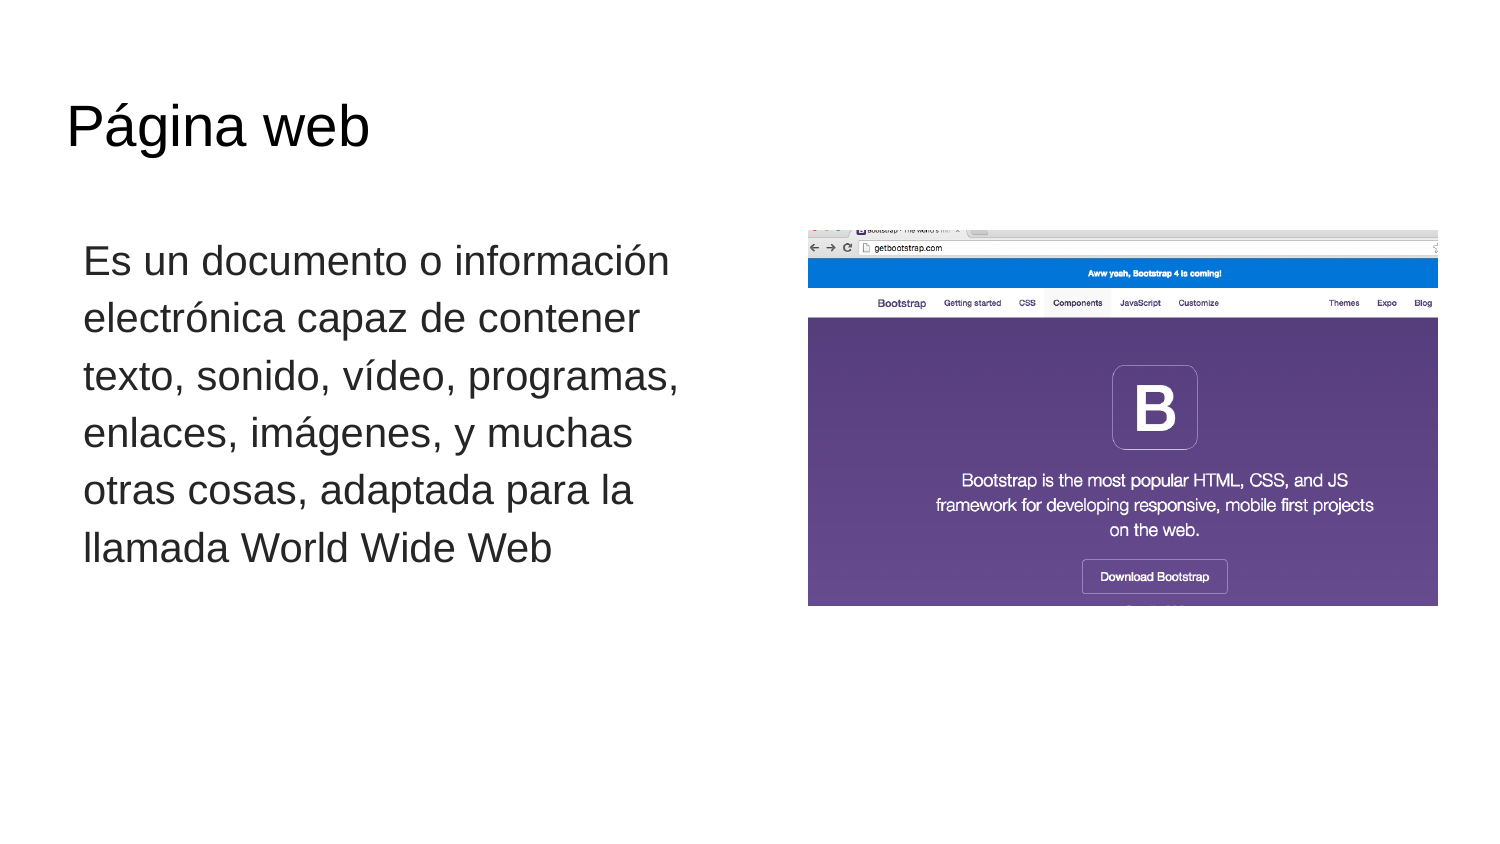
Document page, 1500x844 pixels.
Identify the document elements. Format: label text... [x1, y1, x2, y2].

title Página web [51, 72, 1449, 167]
picture [808, 230, 1438, 606]
list Es un documento o información electrónica capaz de contener texto, sonido, vídeo, programas, enlaces, imágenes, y muchas otras cosas, adaptada para la llamada World Wide Web [68, 210, 704, 772]
